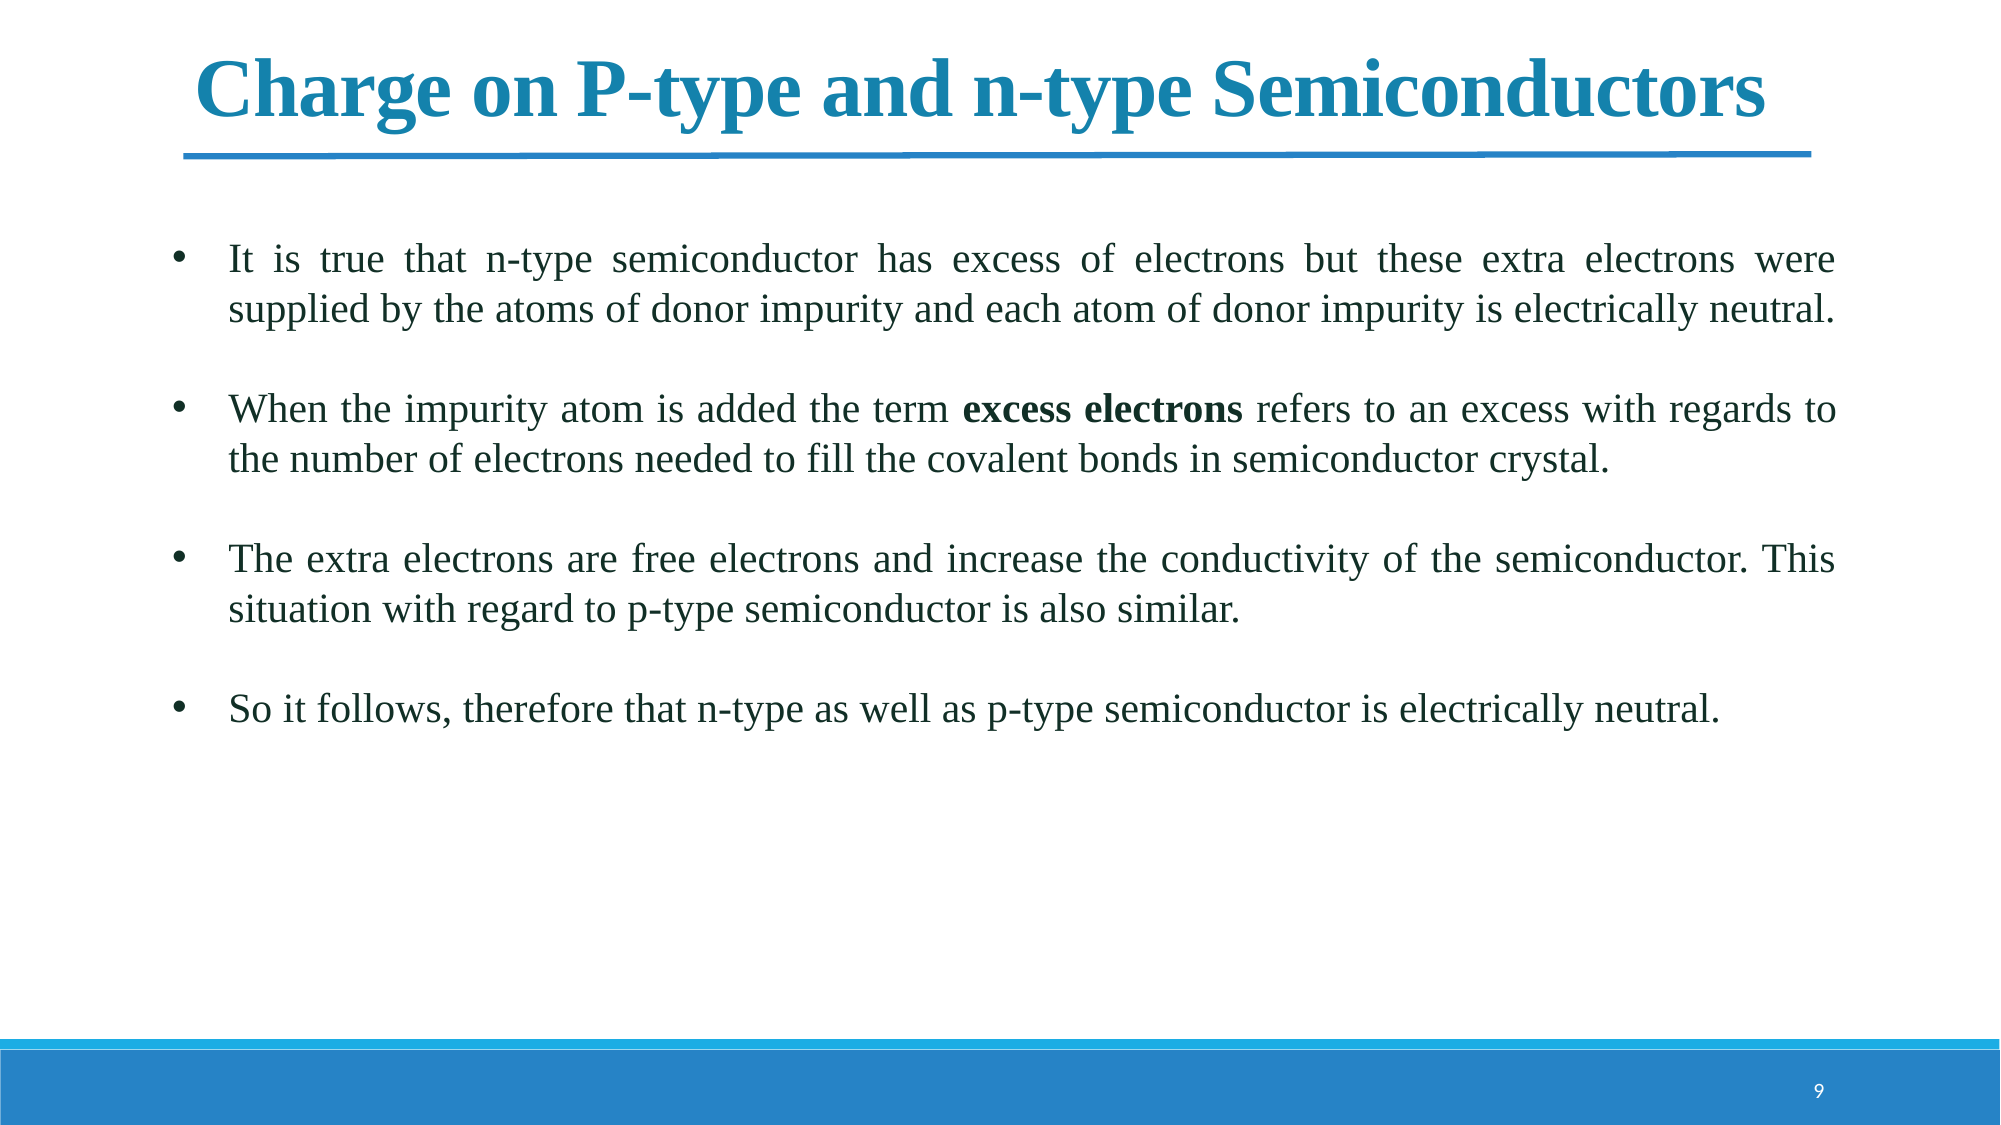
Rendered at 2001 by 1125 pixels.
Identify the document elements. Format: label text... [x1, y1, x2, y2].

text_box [182, 153, 1812, 157]
text_box Charge on P-type and n-type Semiconductors [179, 25, 1830, 158]
text_box [133, 181, 1877, 996]
slide_number 9 [1624, 1059, 1840, 1120]
text_box It is true that n-type semiconductor has excess of electrons but these extra electrons were supplied by the atoms of donor impurity and each atom of donor impurity is electrically neutral. When the impurity atom is added the term excess electrons refers to an excess with regards to the number of electrons needed to fill the covalent bonds in semiconductor crystal. The extra electrons are free electrons and increase the conductivity of the semiconductor. This situation with regard to p-type semiconductor is also similar. So it follows, therefore that n-type as well as p-type semiconductor is electrically neutral. [157, 223, 1853, 739]
